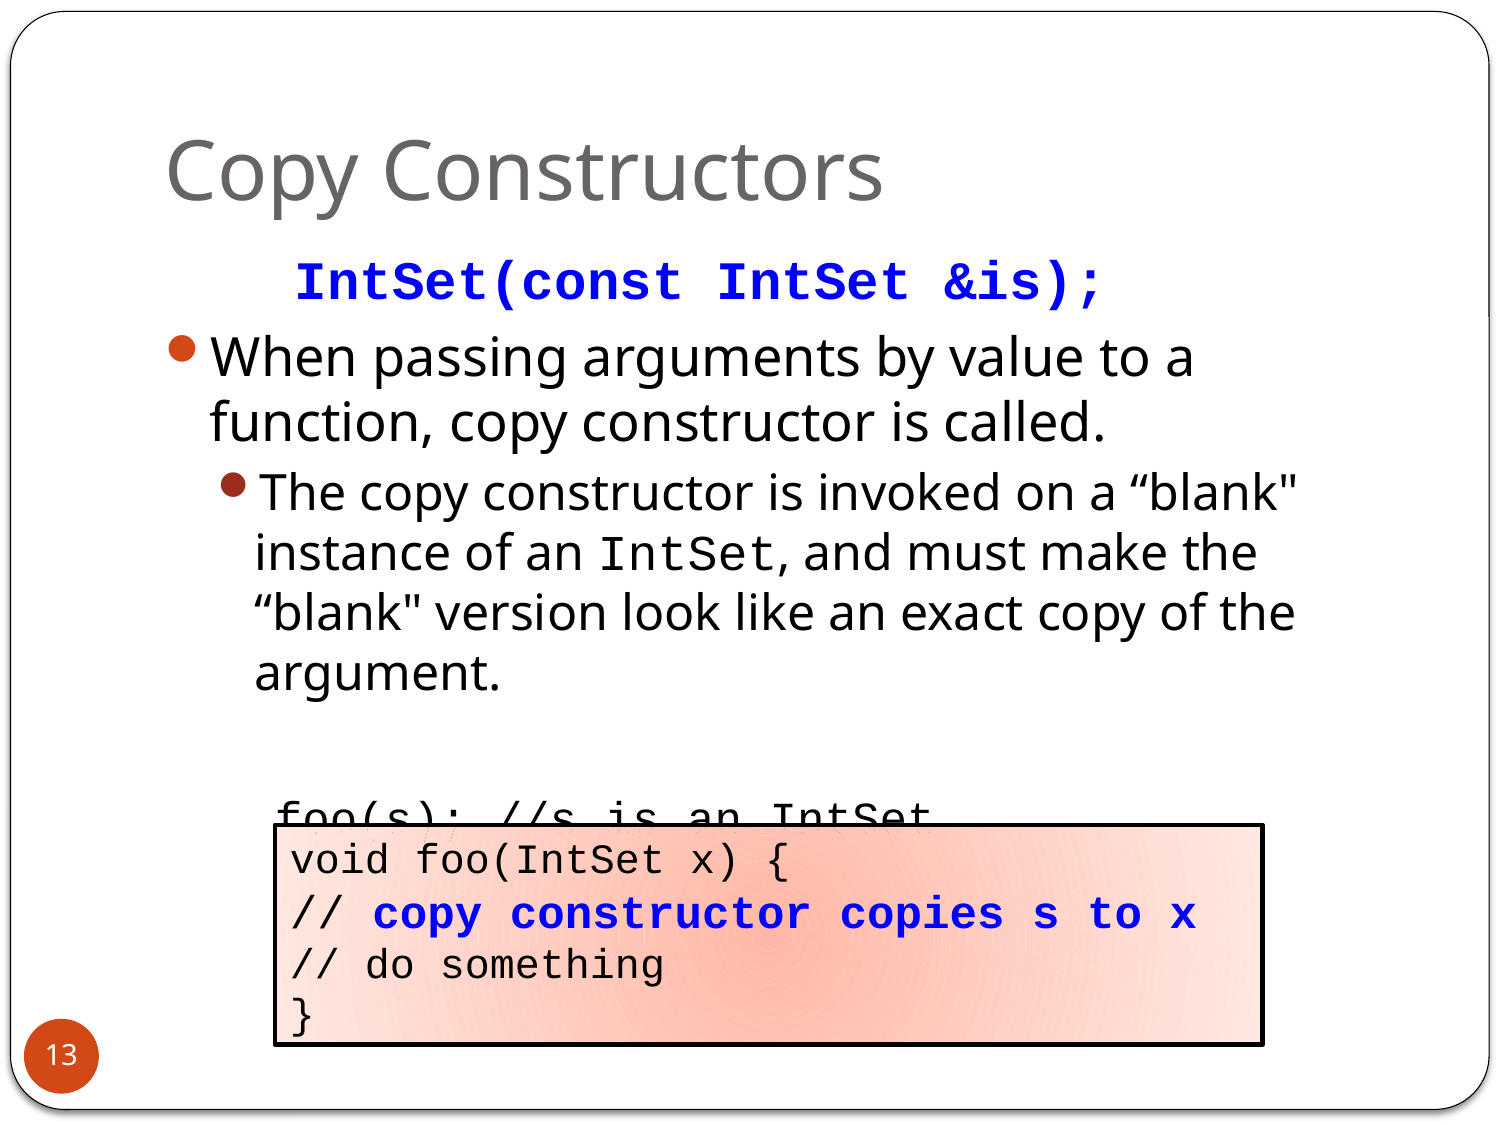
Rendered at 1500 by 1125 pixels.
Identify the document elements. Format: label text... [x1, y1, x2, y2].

slide_number 13 [23, 1018, 99, 1094]
text_box void foo(IntSet x) { // copy constructor copies s to x // do something } [274, 824, 1263, 1045]
title Copy Constructors [150, 45, 1425, 233]
list IntSet(const IntSet &is); When passing arguments by value to a function, copy constructor is called. The copy constructor is invoked on a “blank" instance of an IntSet, and must make the “blank" version look like an exact copy of the argument. foo(s); //s is an IntSet [150, 237, 1425, 988]
